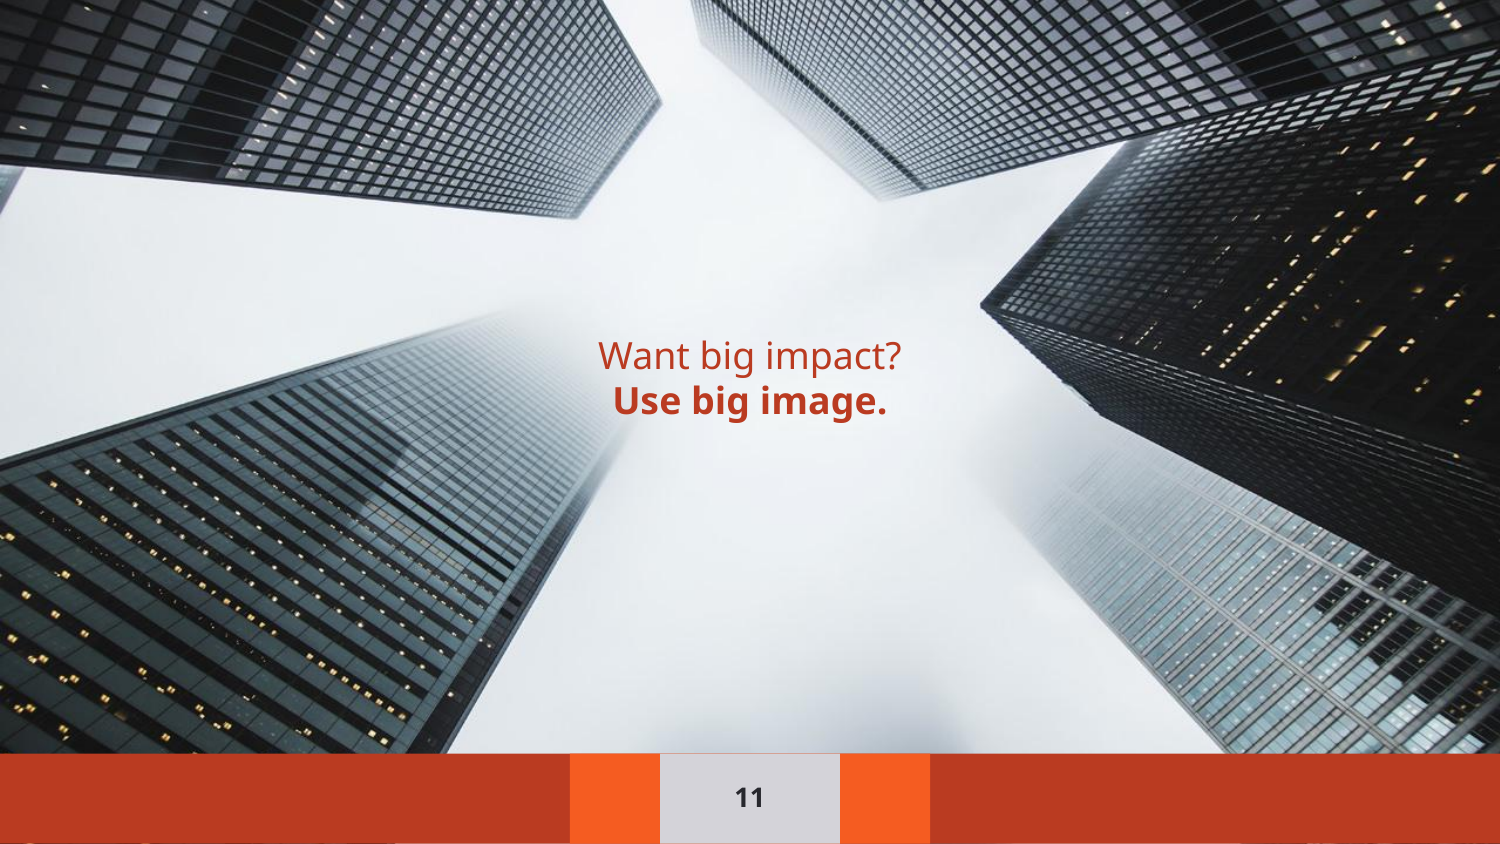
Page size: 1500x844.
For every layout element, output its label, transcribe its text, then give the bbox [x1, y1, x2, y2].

title Want big impact? Use big image. [0, 0, 1500, 754]
slide_number 11 [660, 753, 840, 844]
